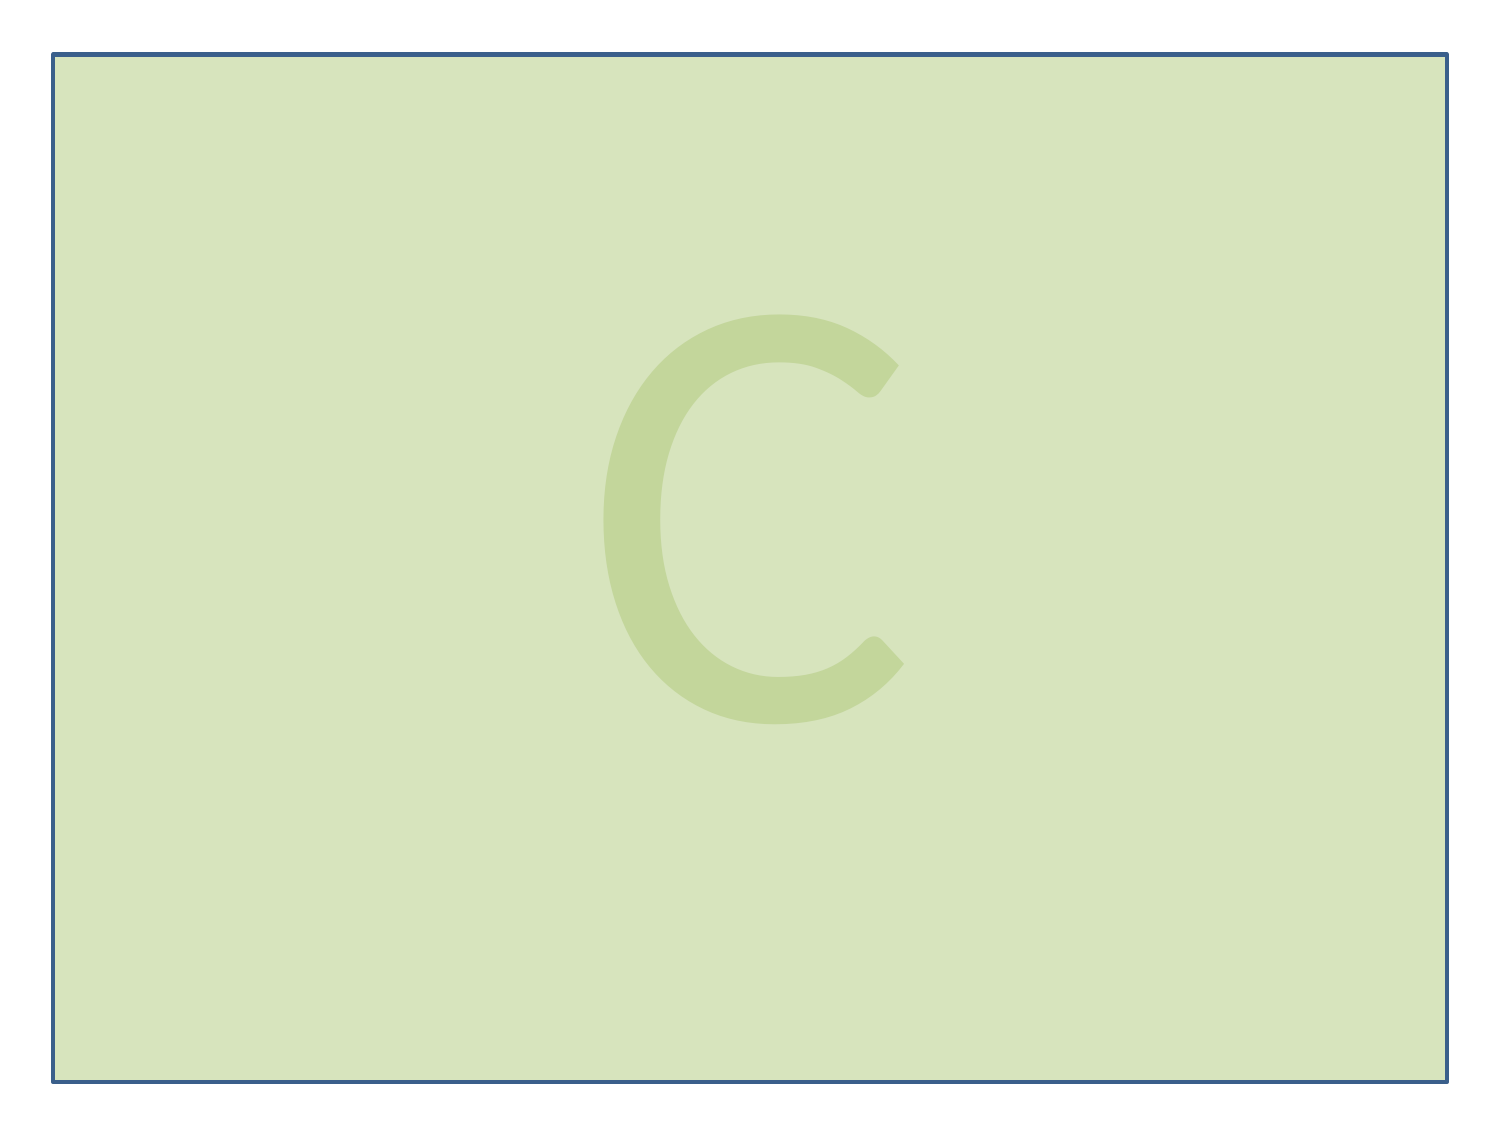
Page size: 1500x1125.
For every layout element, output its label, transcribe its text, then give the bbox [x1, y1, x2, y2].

title C [112, 349, 1388, 591]
text_box [51, 52, 1449, 1084]
